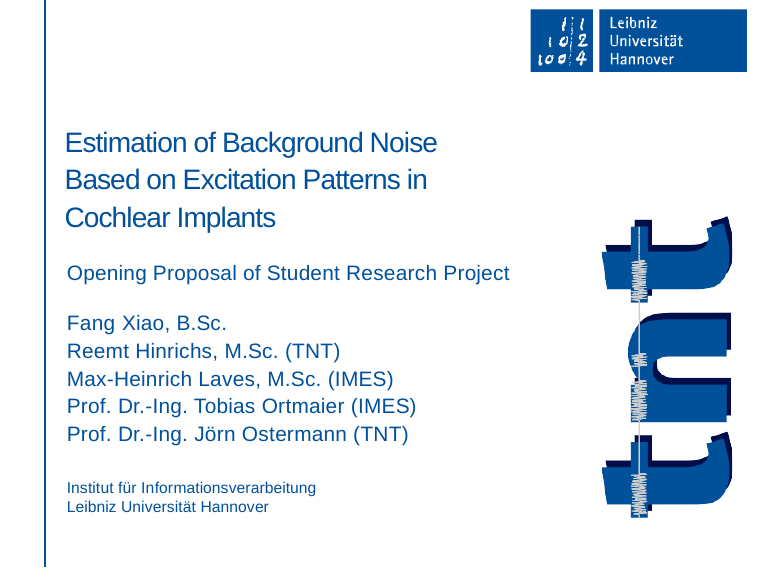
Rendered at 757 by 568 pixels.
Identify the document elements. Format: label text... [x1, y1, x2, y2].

text_box [580, 18, 585, 31]
text_box [669, 56, 674, 65]
text_box [610, 34, 619, 47]
text_box [530, 9, 593, 72]
text_box [620, 56, 627, 65]
text_box [558, 36, 569, 47]
text_box [632, 38, 647, 47]
text_box [648, 38, 659, 47]
text_box [577, 33, 588, 47]
text_box [561, 17, 567, 32]
text_box [638, 20, 645, 29]
title Estimation of Background Noise Based on Excitation Patterns in Cochlear Implants [62, 121, 514, 233]
text_box [646, 56, 668, 65]
text_box [548, 36, 552, 48]
text_box [575, 50, 587, 66]
text_box [618, 20, 624, 29]
text_box [538, 54, 543, 66]
text_box [545, 55, 554, 65]
text_box [599, 9, 747, 72]
text_box [610, 16, 617, 29]
text_box [630, 16, 637, 29]
text_box Opening Proposal of Student Research Project Fang Xiao, B.Sc. Reemt Hinrichs, M.Sc. (TNT) Max-Heinrich Laves, M.Sc. (IMES) Prof. Dr.-Ing. Tobias Ortmaier (IMES) Prof. Dr.-Ing. Jörn Ostermann (TNT) Institut für Informationsverarbeitung Leibniz Universität Hannover [64, 260, 628, 534]
text_box [558, 54, 567, 65]
text_box [650, 20, 657, 29]
text_box [610, 53, 619, 65]
text_box [670, 38, 676, 47]
text_box [620, 38, 627, 47]
text_box [601, 216, 733, 518]
text_box [628, 56, 635, 65]
text_box [637, 56, 644, 65]
